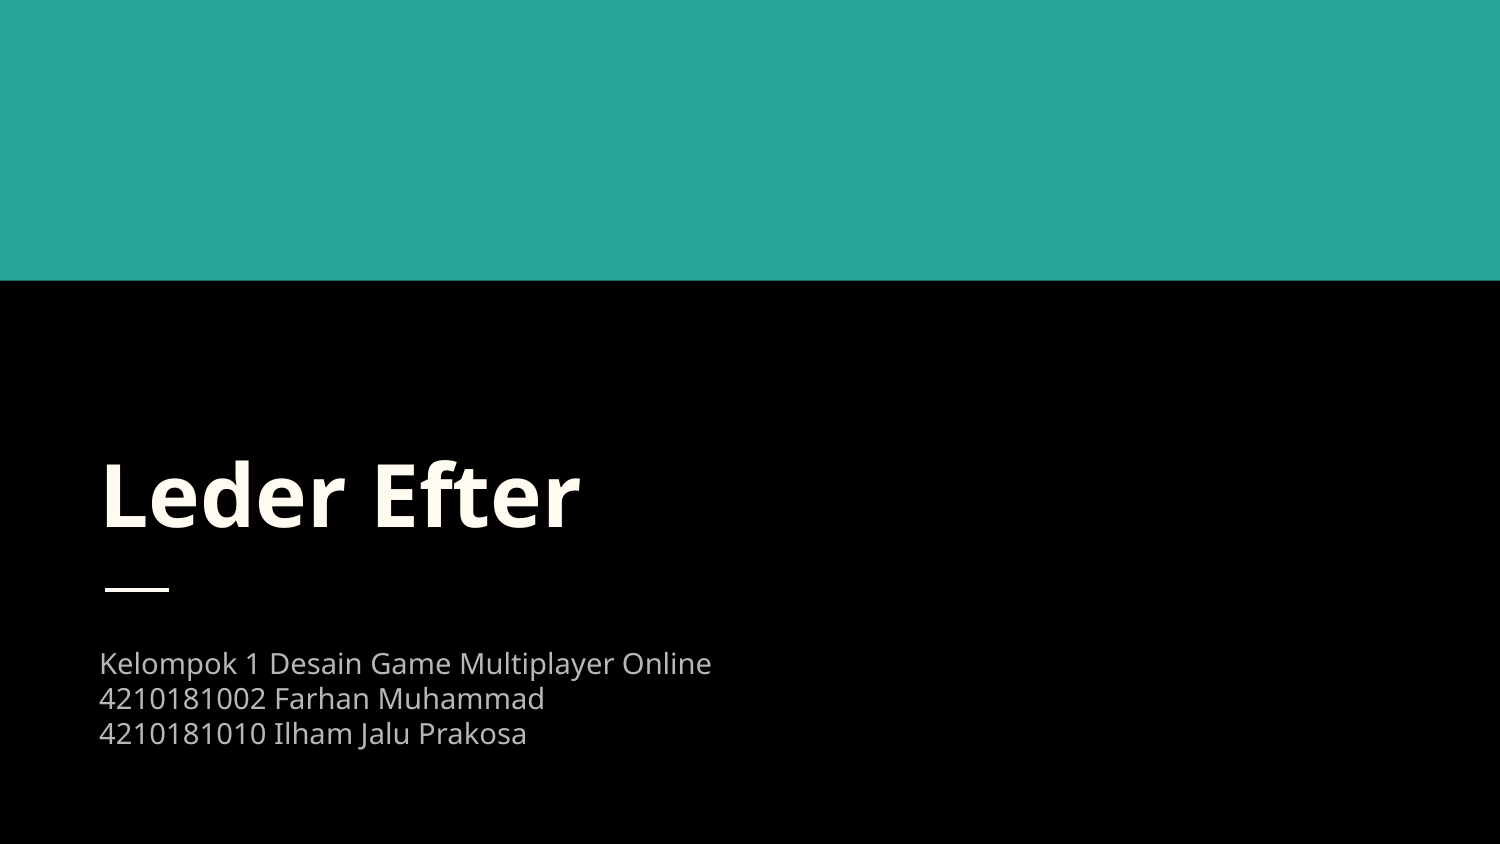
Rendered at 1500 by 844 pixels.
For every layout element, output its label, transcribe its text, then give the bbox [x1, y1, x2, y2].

title Leder Efter [84, 310, 1416, 561]
subtitle Kelompok 1 Desain Game Multiplayer Online 4210181002 Farhan Muhammad 4210181010 Ilham Jalu Prakosa [84, 630, 1416, 760]
